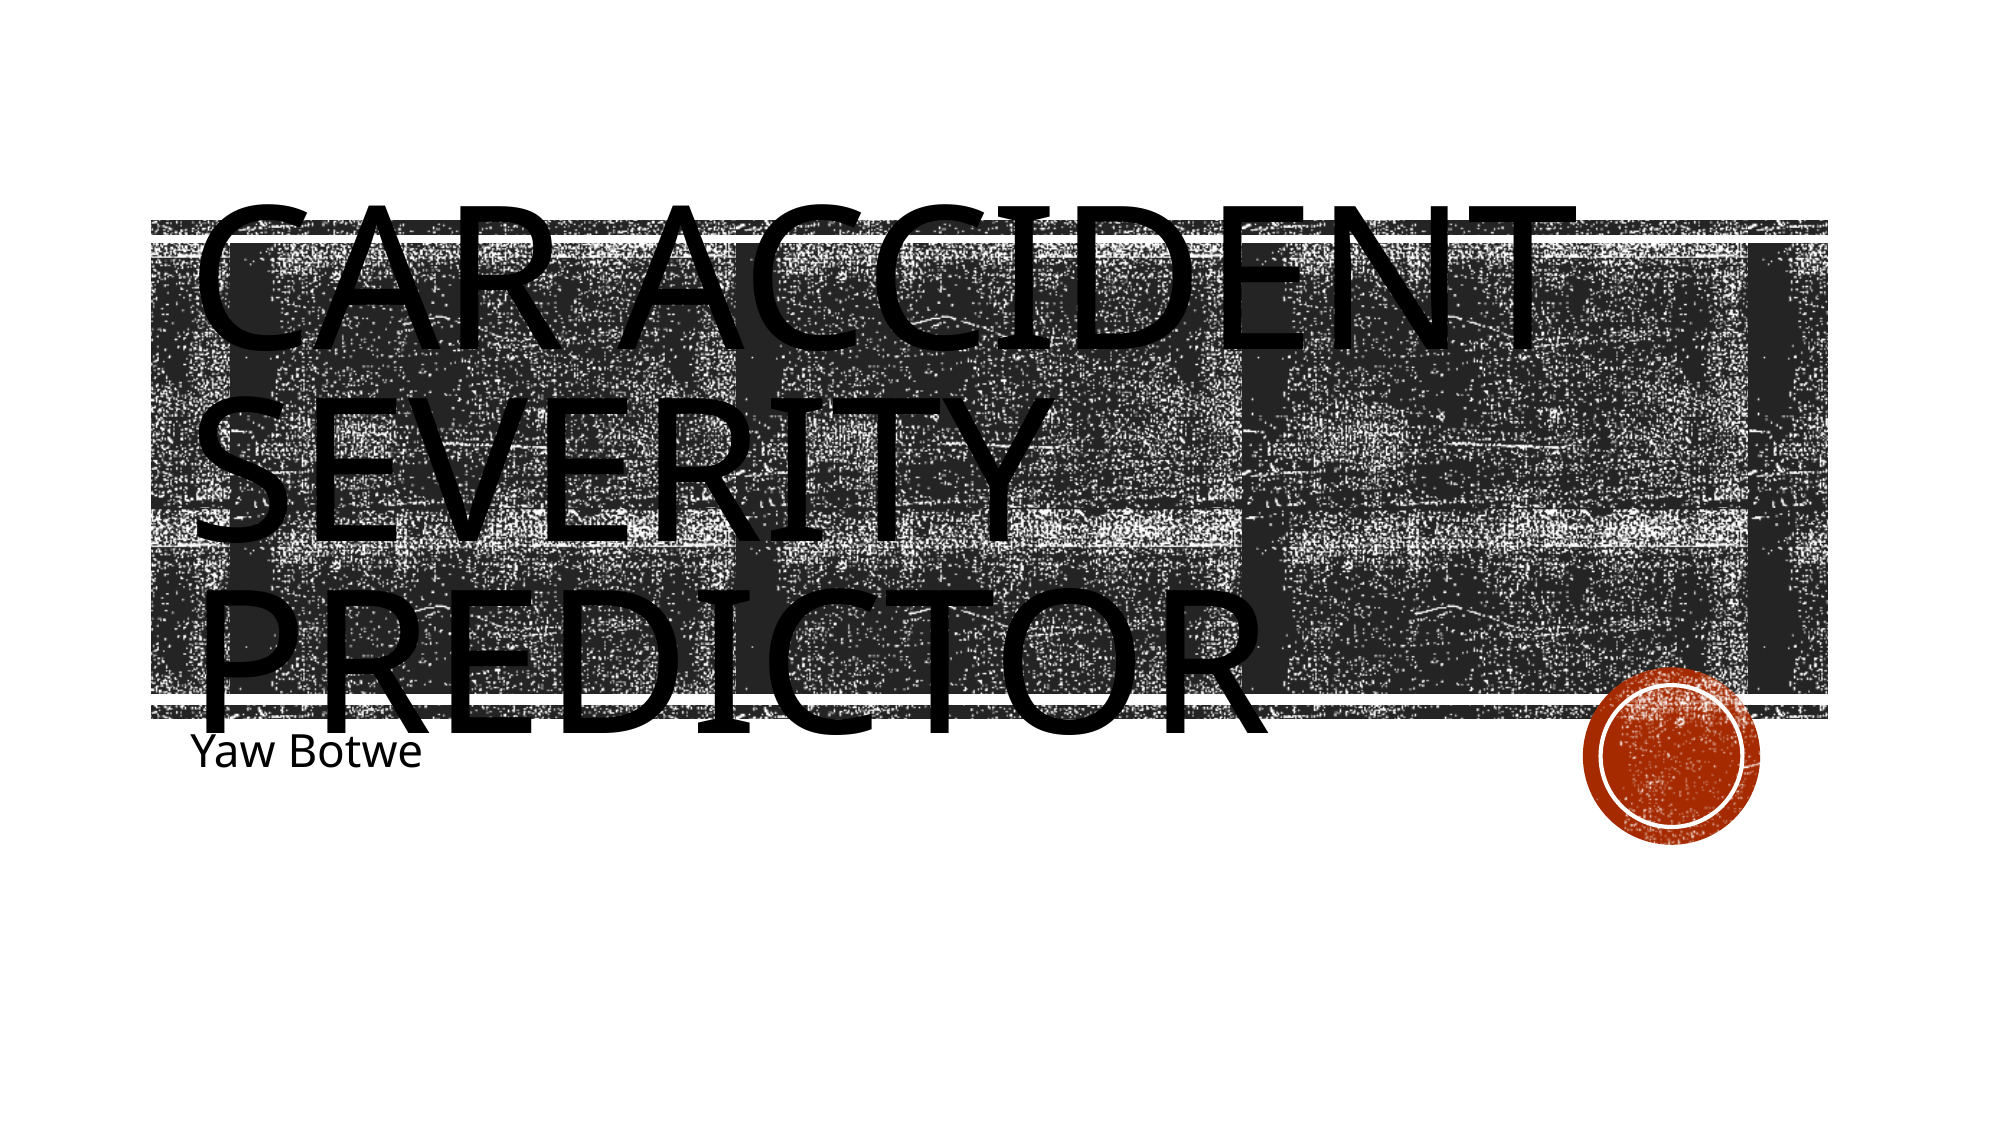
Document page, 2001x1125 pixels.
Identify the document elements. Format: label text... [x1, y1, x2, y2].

subtitle Yaw Botwe [175, 720, 1470, 896]
title Car accident severity predictor [172, 234, 1808, 733]
